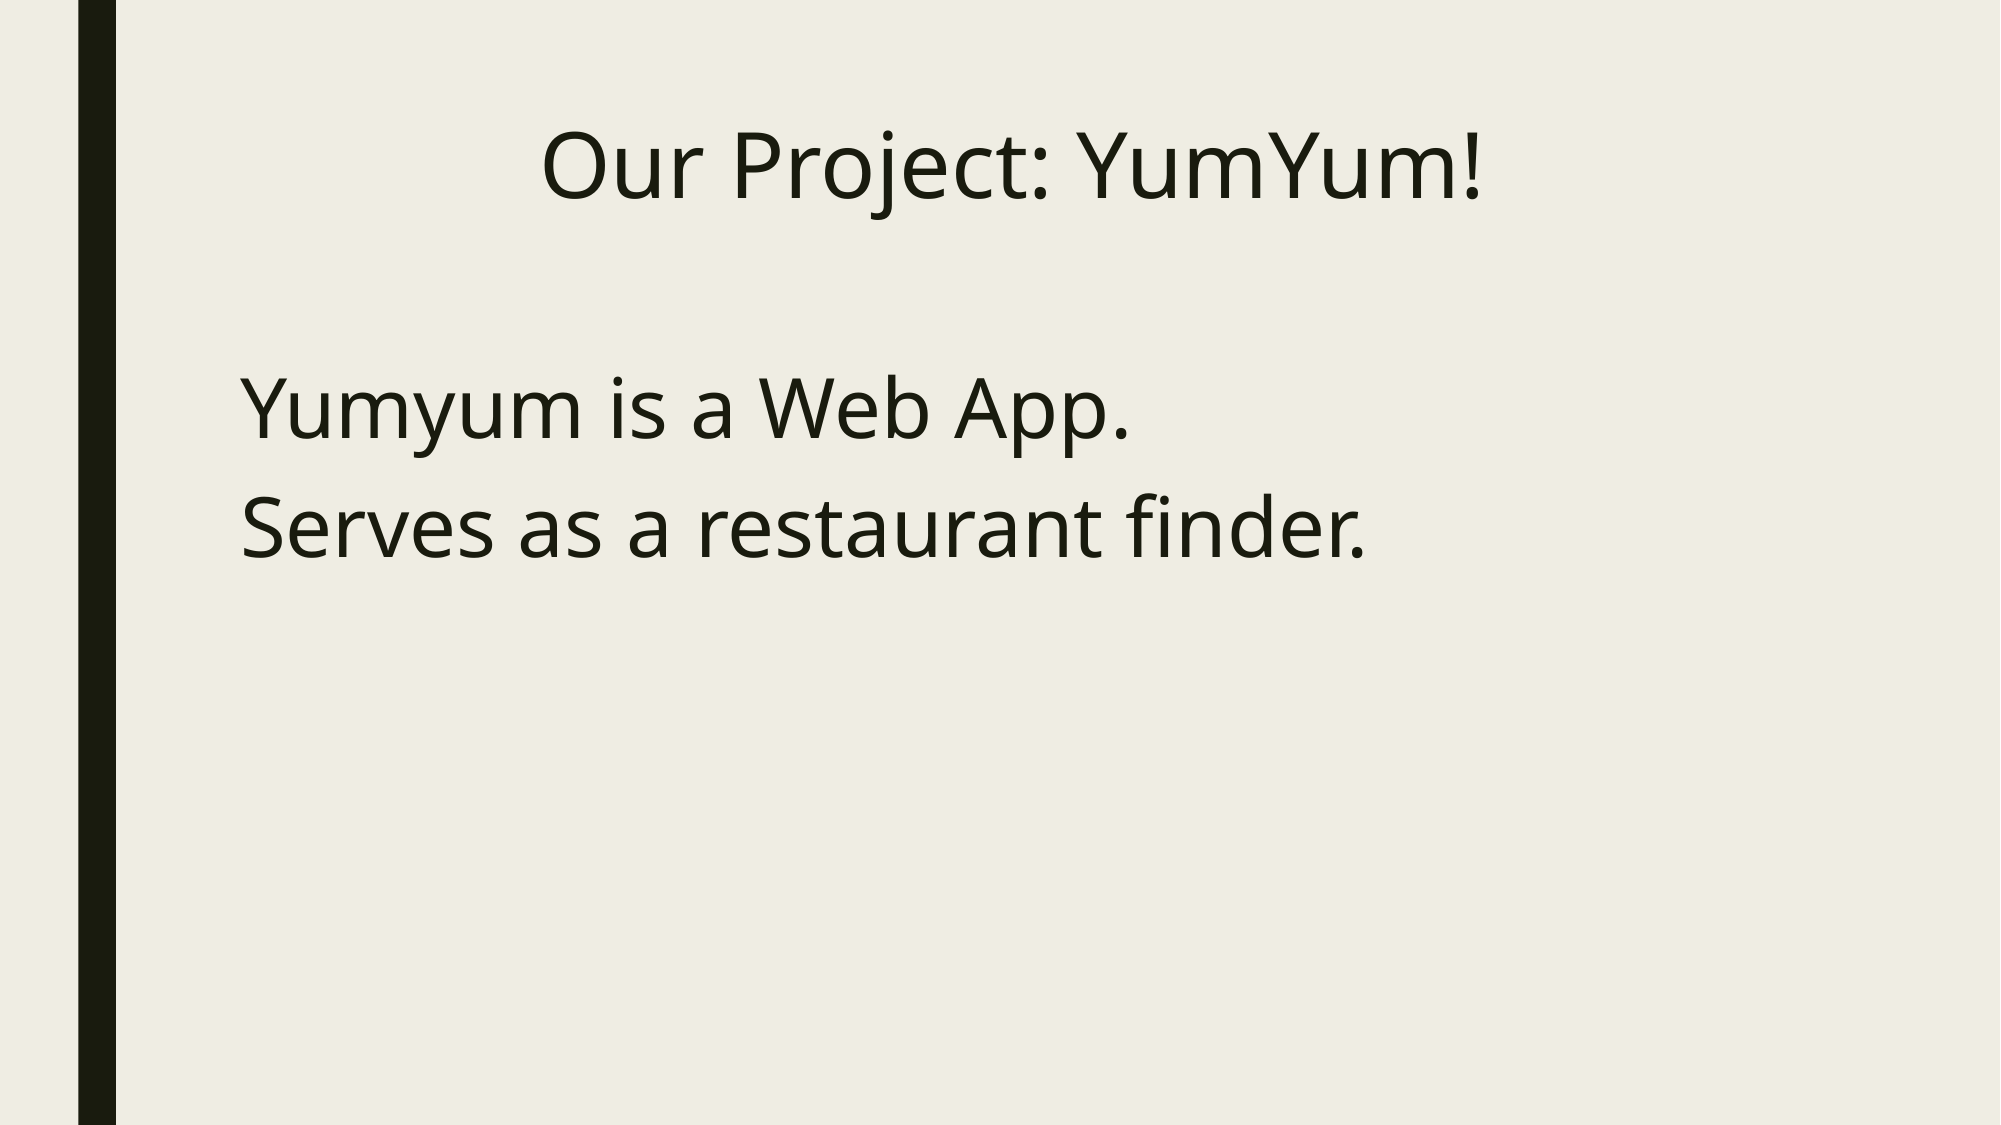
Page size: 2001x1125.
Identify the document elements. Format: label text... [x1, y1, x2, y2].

title Our Project: YumYum! [225, 112, 1800, 356]
list Yumyum is a Web App. Serves as a restaurant finder. [225, 356, 1800, 944]
